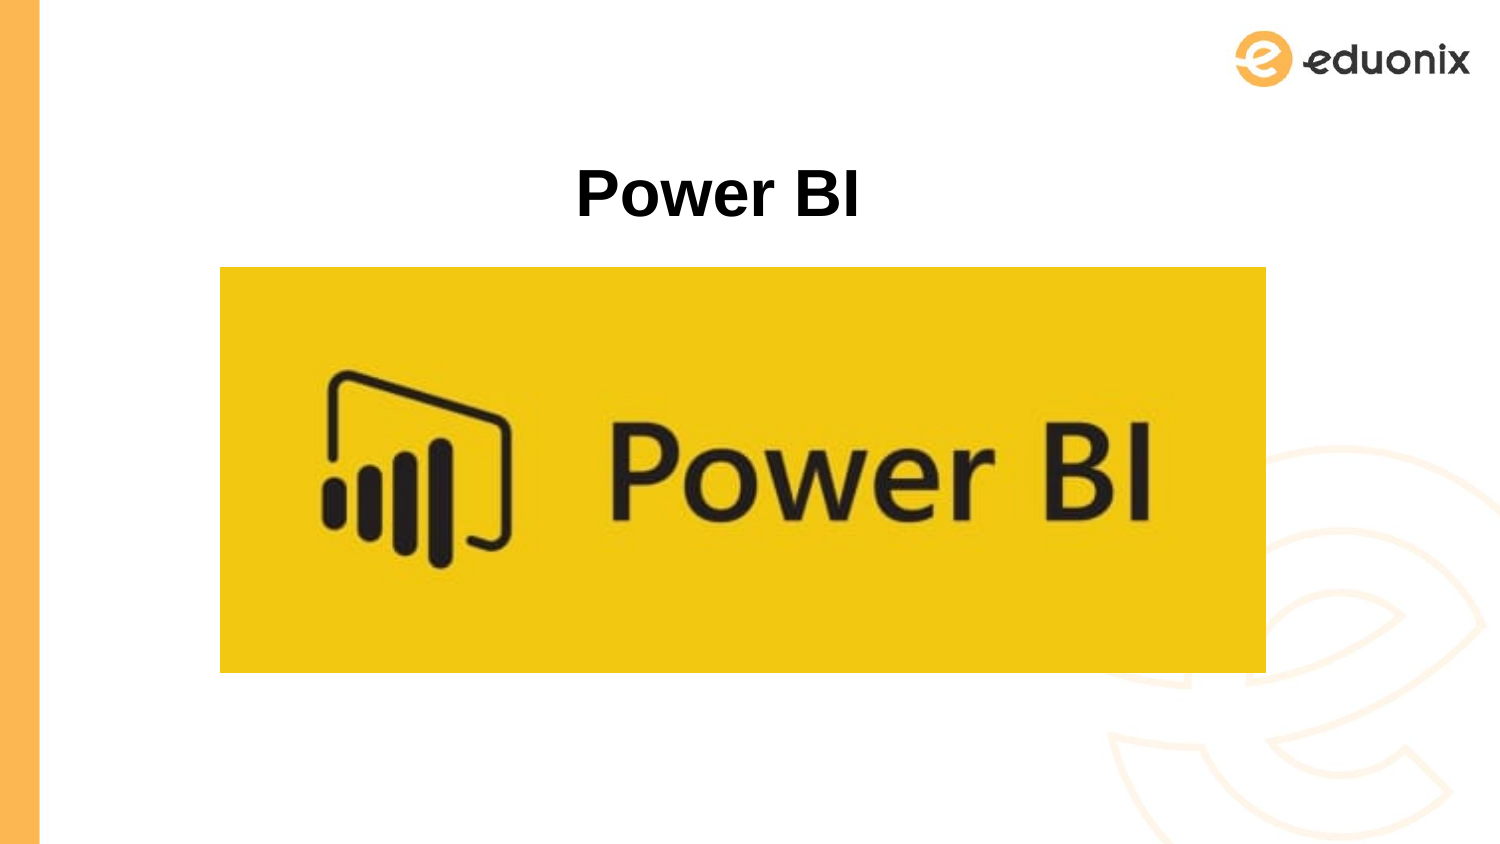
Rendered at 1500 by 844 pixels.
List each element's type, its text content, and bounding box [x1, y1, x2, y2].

picture [0, 0, 1500, 844]
text_box Power BI [170, 142, 1266, 238]
